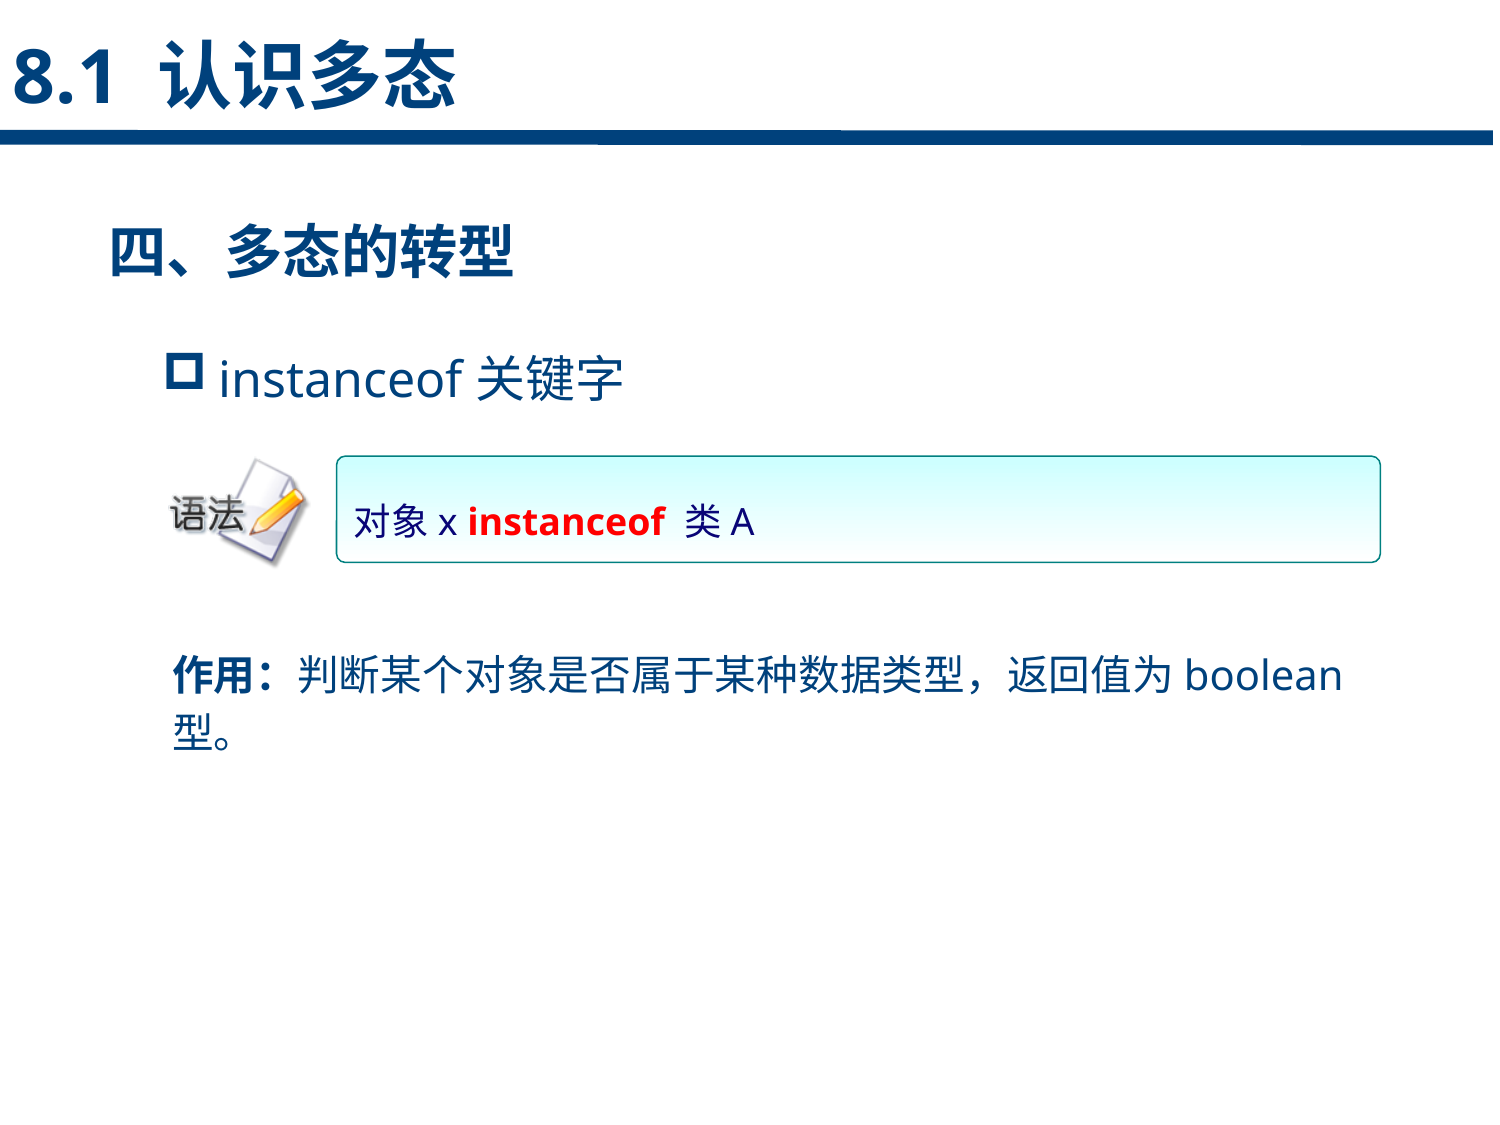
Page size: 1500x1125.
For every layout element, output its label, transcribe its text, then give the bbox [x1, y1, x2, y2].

text_box 作用：判断某个对象是否属于某种数据类型，返回值为boolean型。 [157, 633, 1445, 765]
text_box 8.1 认识多态 [0, 21, 473, 127]
text_box instanceof关键字 [147, 310, 1435, 416]
picture [160, 455, 312, 570]
text_box 四、多态的转型 [5, 172, 1317, 293]
text_box 对象x instanceof 类A [336, 456, 1381, 563]
